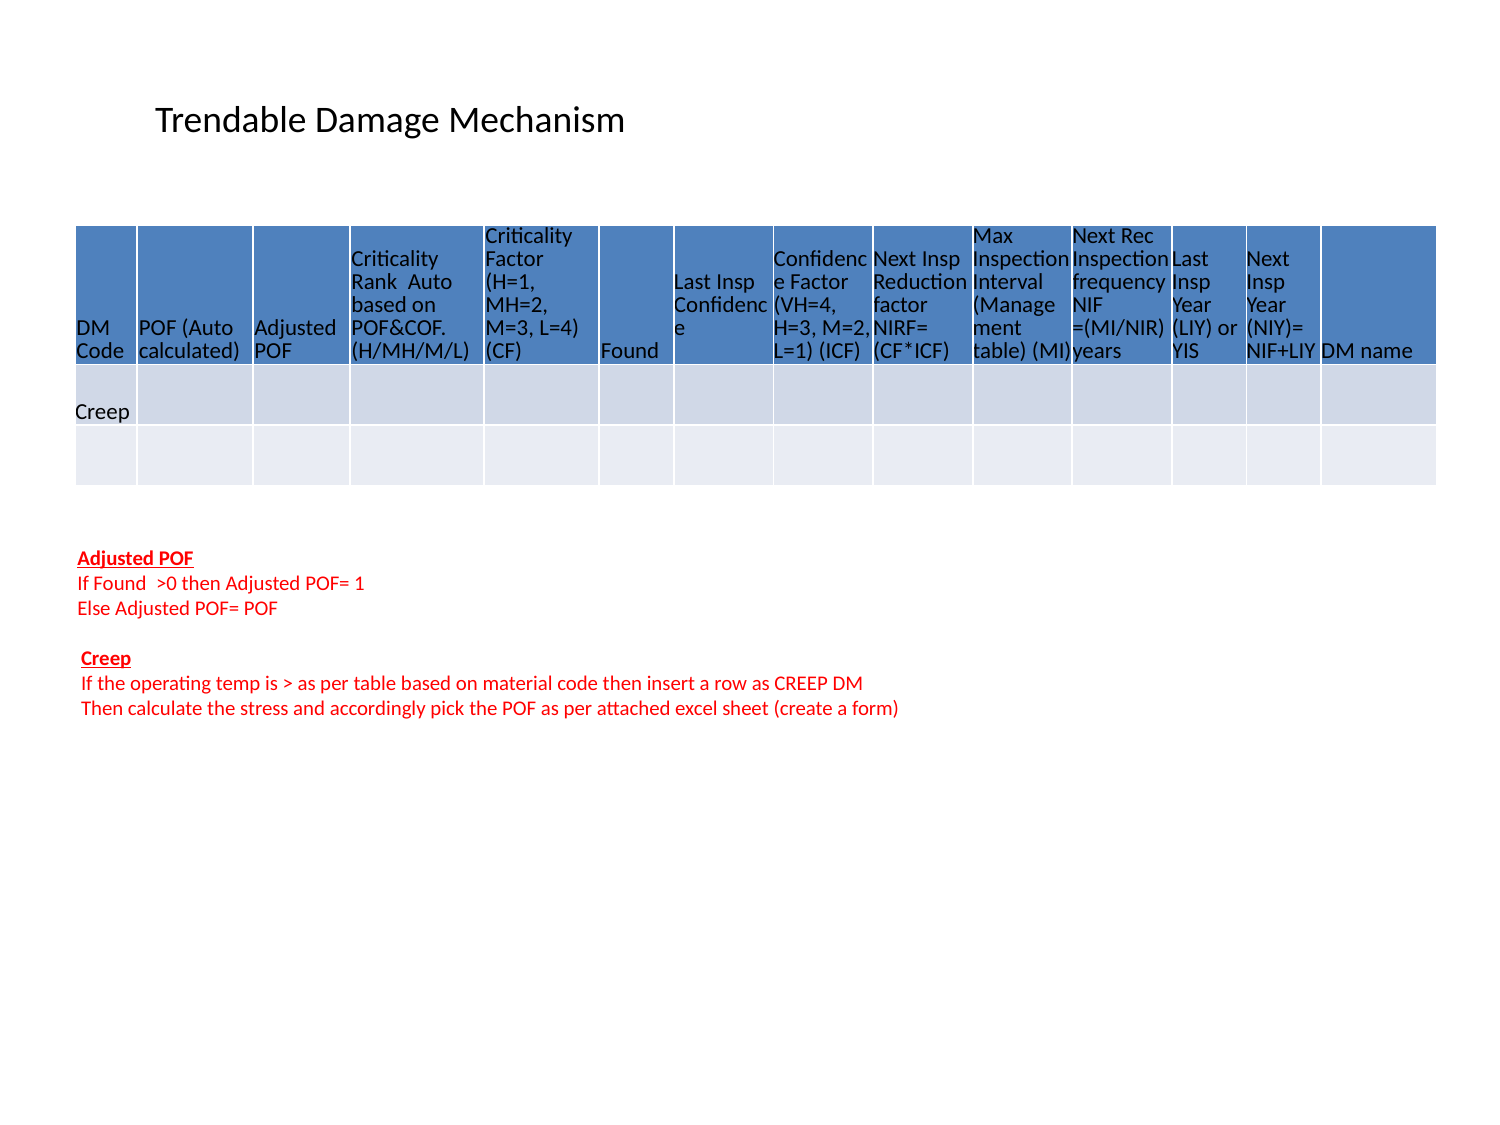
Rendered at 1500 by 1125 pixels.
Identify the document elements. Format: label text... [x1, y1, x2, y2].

table_cell [76, 426, 136, 485]
table_cell [774, 426, 872, 485]
table_cell [1173, 365, 1246, 424]
table_header Next Insp Reduction factor NIRF= (CF*ICF) [874, 226, 972, 364]
table_cell [774, 365, 872, 424]
text_box Adjusted POF If Found >0 then Adjusted POF= 1 Else Adjusted POF= POF [62, 537, 385, 628]
table_cell [138, 365, 252, 424]
text_box Creep If the operating temp is > as per table based on material code then insert a row as CREEP DM Then calculate the stress and accordingly pick the POF as per attached excel sheet (create a form) [66, 637, 915, 803]
table_cell [600, 365, 673, 424]
table_cell [1073, 365, 1171, 424]
table_header DM name [1322, 226, 1436, 364]
table_cell [351, 426, 483, 485]
table_cell [600, 426, 673, 485]
table_header Next Rec Inspection frequency NIF =(MI/NIR) years [1073, 226, 1171, 364]
table_cell [254, 365, 349, 424]
table_header Next Insp Year (NIY)= NIF+LIY [1247, 226, 1320, 364]
table_cell [974, 365, 1071, 424]
table_cell [675, 426, 773, 485]
table_cell [351, 365, 483, 424]
table_cell [1247, 426, 1320, 485]
table_cell [1073, 426, 1171, 485]
table_cell [974, 426, 1071, 485]
table_cell [485, 426, 598, 485]
table_header Max Inspection Interval (Management table) (MI) [974, 226, 1071, 364]
table_cell [485, 365, 598, 424]
table_cell [874, 365, 972, 424]
table_cell [254, 426, 349, 485]
table_cell [1322, 426, 1436, 485]
text_box Trendable Damage Mechanism [140, 87, 641, 148]
table_header Criticality Rank Auto based on POF&COF. (H/MH/M/L) [351, 226, 483, 364]
table_header Criticality Factor (H=1, MH=2, M=3, L=4) (CF) [485, 226, 598, 364]
table_cell [874, 426, 972, 485]
table_header Adjusted POF [254, 226, 349, 364]
table_header Confidence Factor (VH=4, H=3, M=2, L=1) (ICF) [774, 226, 872, 364]
table_cell [675, 365, 773, 424]
table_header POF (Auto calculated) [138, 226, 252, 364]
table_cell [1173, 426, 1246, 485]
table_cell [1322, 365, 1436, 424]
table_header DM Code [76, 226, 136, 364]
table_cell [138, 426, 252, 485]
table_header Last Insp Year (LIY) or YIS [1173, 226, 1246, 364]
table_header Last Insp Confidence [675, 226, 773, 364]
table_header Found [600, 226, 673, 364]
table_cell Creep [76, 365, 136, 424]
table_cell [1247, 365, 1320, 424]
